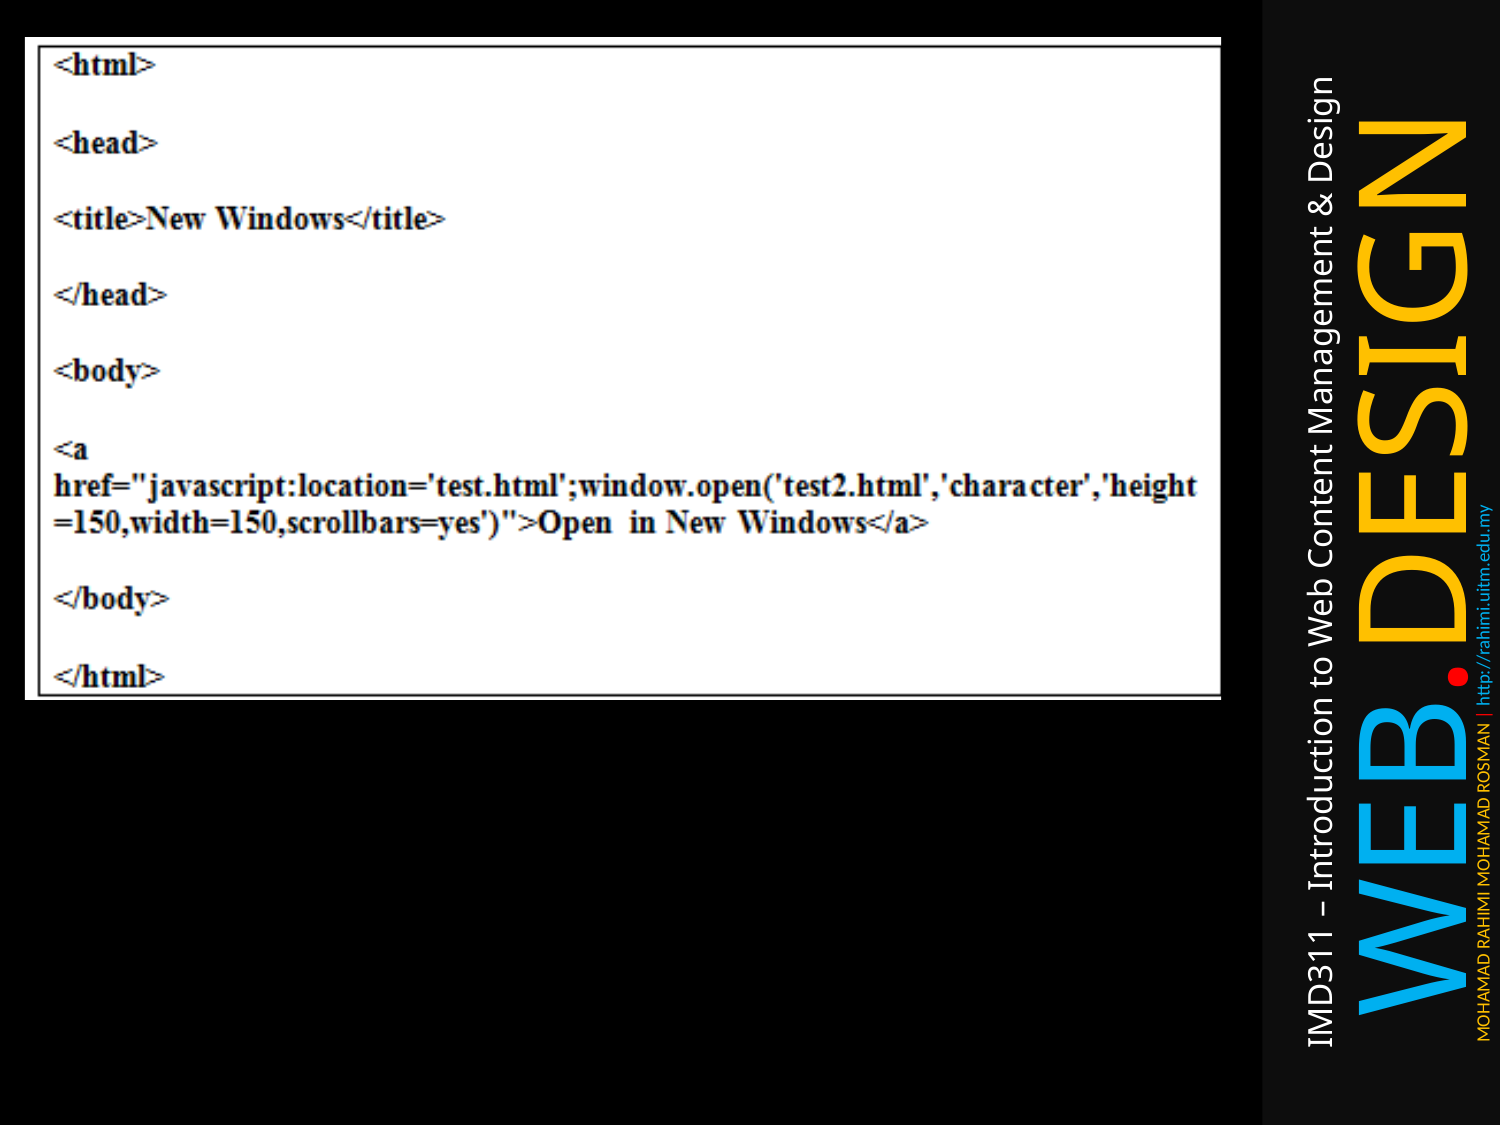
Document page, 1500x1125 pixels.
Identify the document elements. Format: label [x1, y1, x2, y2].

picture [24, 37, 1222, 701]
